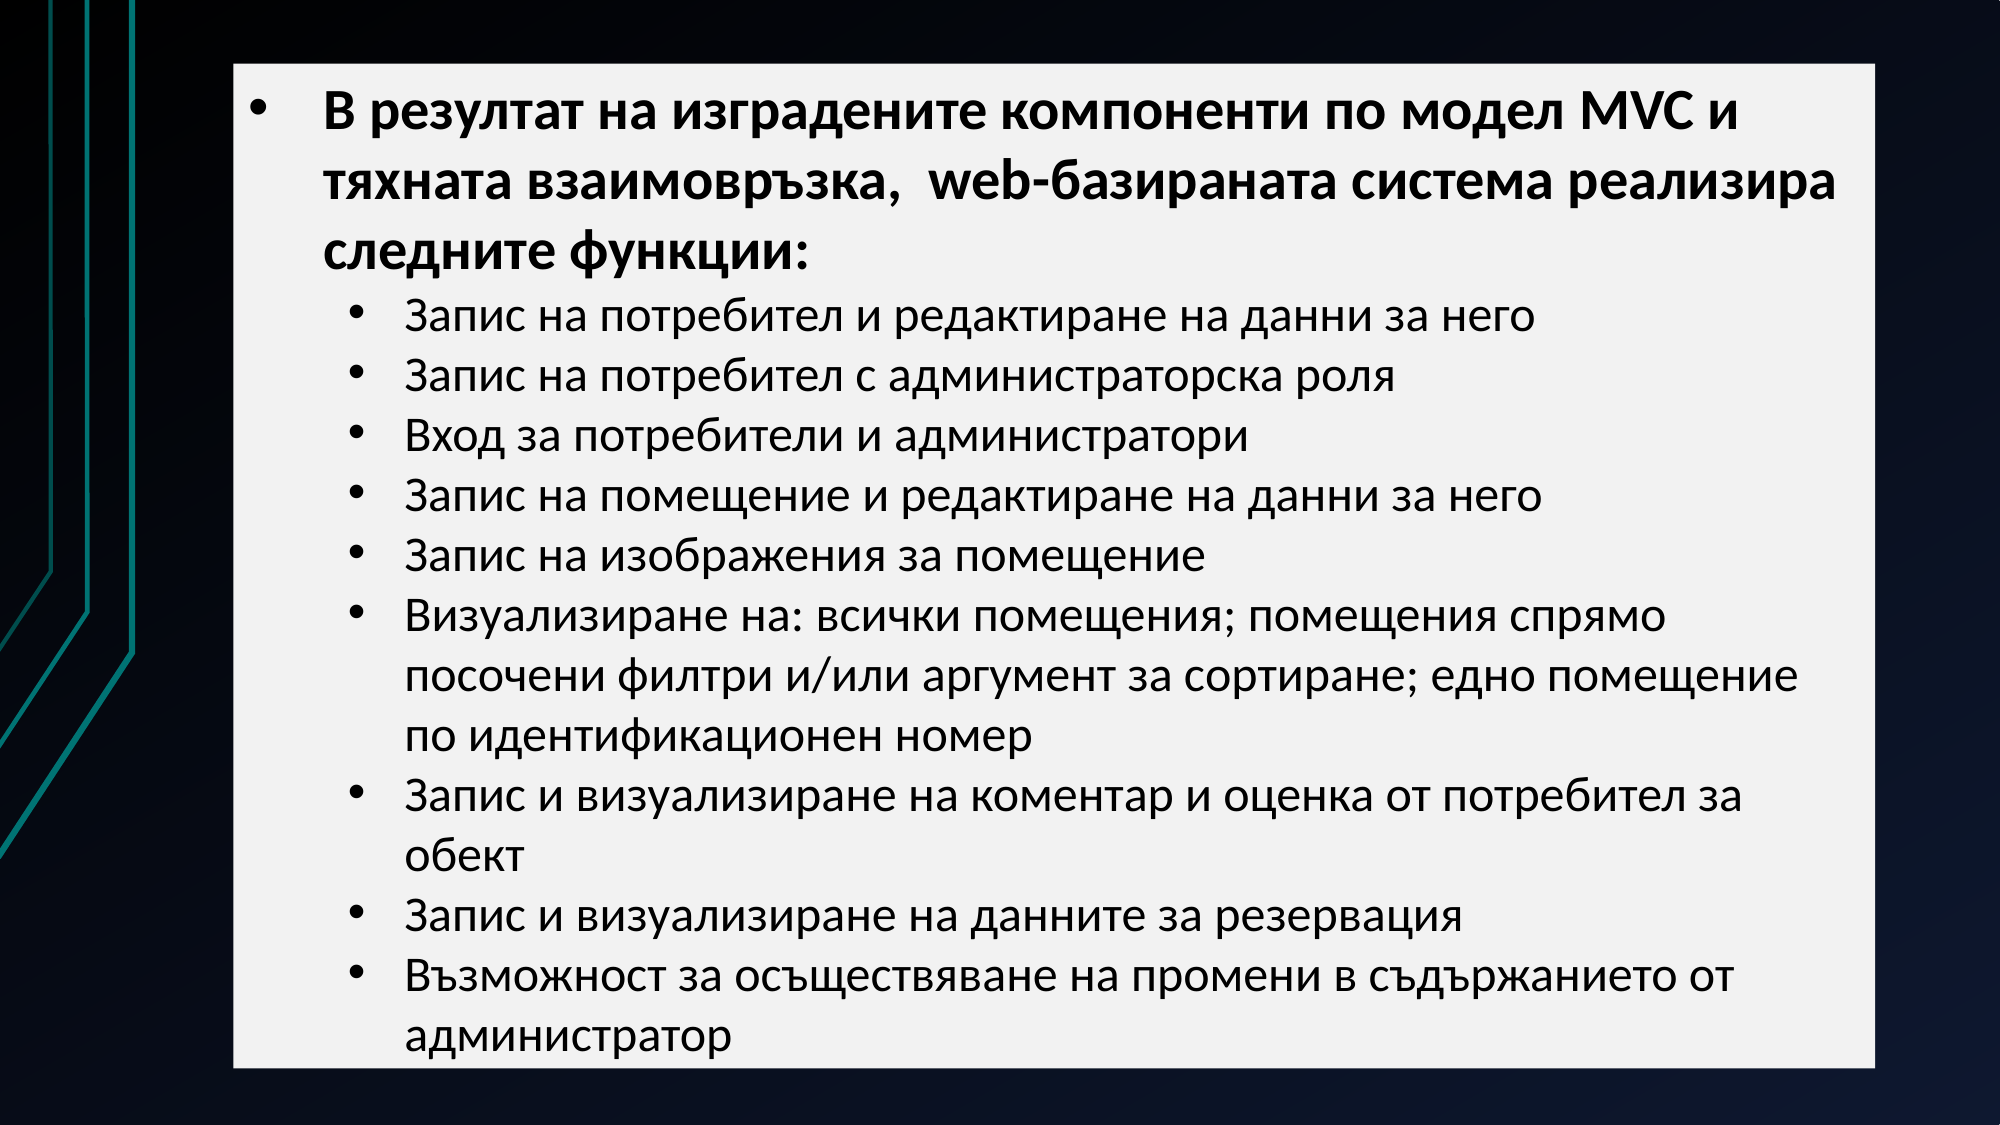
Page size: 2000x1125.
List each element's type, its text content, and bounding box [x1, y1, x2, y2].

text_box В резултат на изградените компоненти по модел MVC и тяхната взаимовръзка, web-базираната система реализира следните функции: Запис на потребител и редактиране на данни за него Запис на потребител с администраторска роля Вход за потребители и администратори Запис на помещение и редактиране на данни за него Запис на изображения за помещение Визуализиране на: всички помещения; помещения спрямо посочени филтри и/или аргумент за сортиране; едно помещение по идентификационен номер Запис и визуализиране на коментар и оценка от потребител за обект Запис и визуализиране на данните за резервация Възможност за осъществяване на промени в съдържанието от администратор [233, 63, 1876, 1069]
